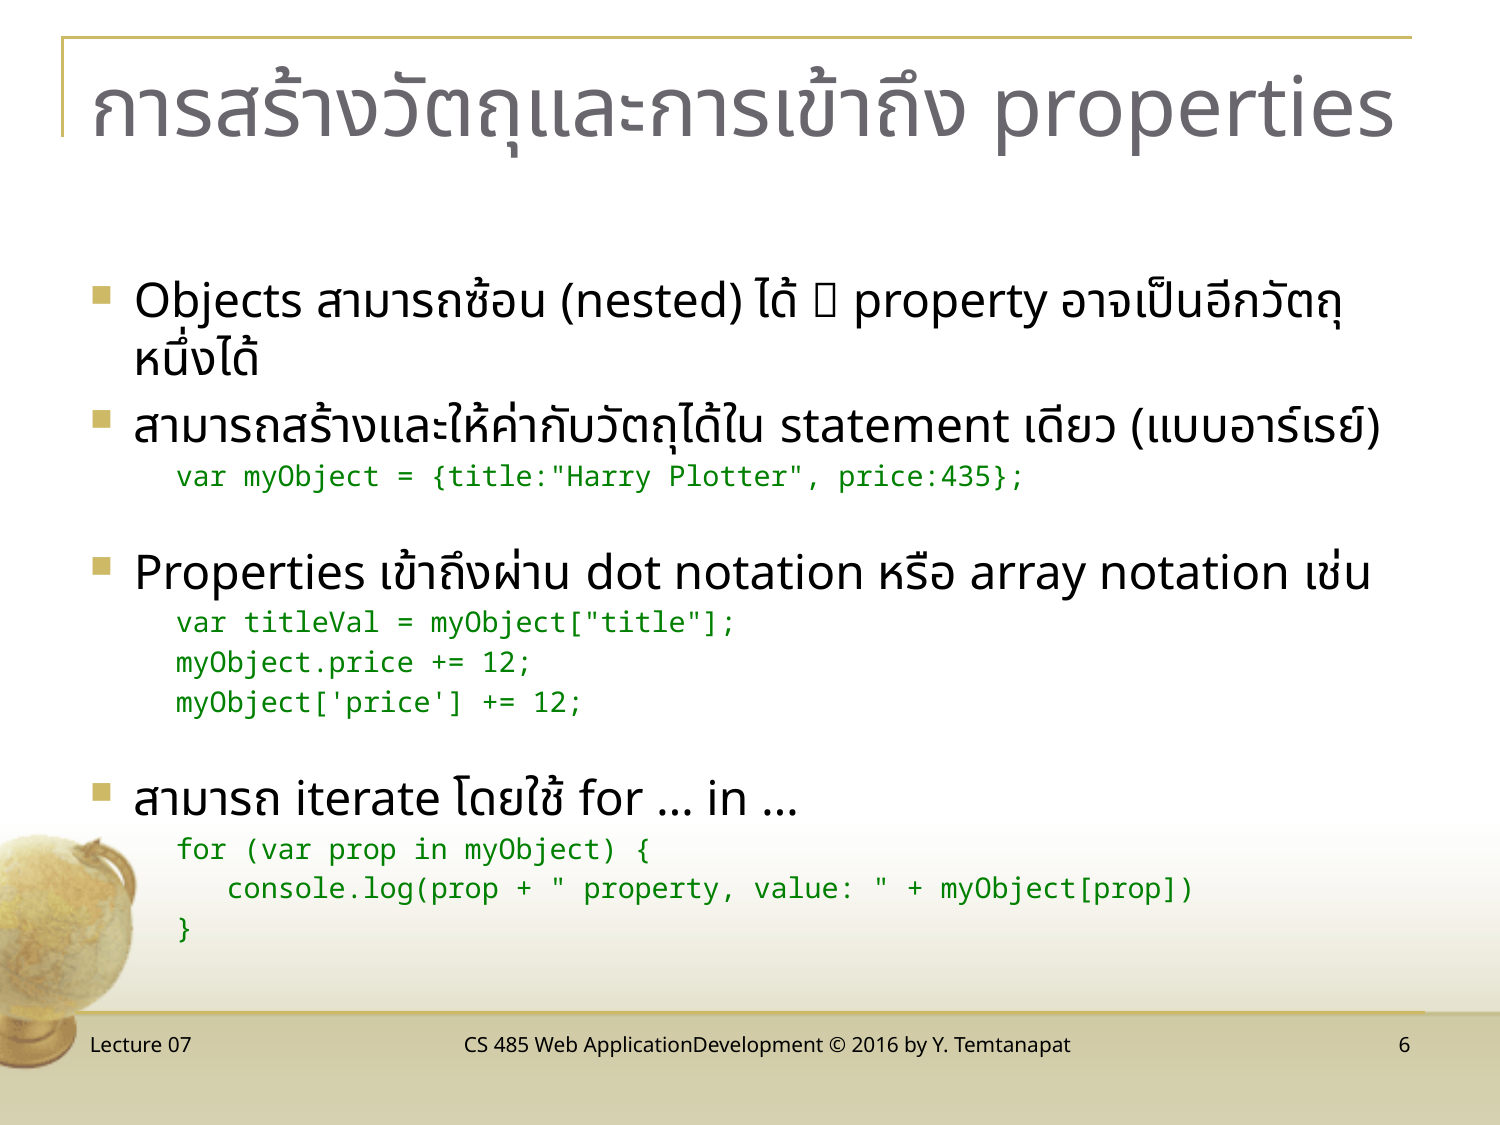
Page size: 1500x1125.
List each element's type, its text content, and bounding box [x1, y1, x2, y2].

slide_number Lecture 07 [75, 1024, 316, 1100]
title การสร้างวัตถุและการเข้าถึง properties [74, 45, 1426, 233]
list Objects สามารถซ้อน (nested) ได้  property อาจเป็นอีกวัตถุหนึ่งได้ สามารถสร้างและให้ค่ากับวัตถุได้ใน statement เดียว (แบบอาร์เรย์) var myObject = {title:"Harry Plotter", price:435}; Properties เข้าถึงผ่าน dot notation หรือ array notation เช่น var titleVal = myObject["title"]; myObject.price += 12; myObject['price'] += 12; สามารถ iterate โดยใช้ for … in … for (var prop in myObject) { console.log(prop + " property, value: " + myObject[prop]) } [74, 262, 1426, 1006]
slide_number 6 [1218, 1024, 1425, 1100]
footer CS 485 Web ApplicationDevelopment © 2016 by Y. Temtanapat [316, 1024, 1218, 1100]
